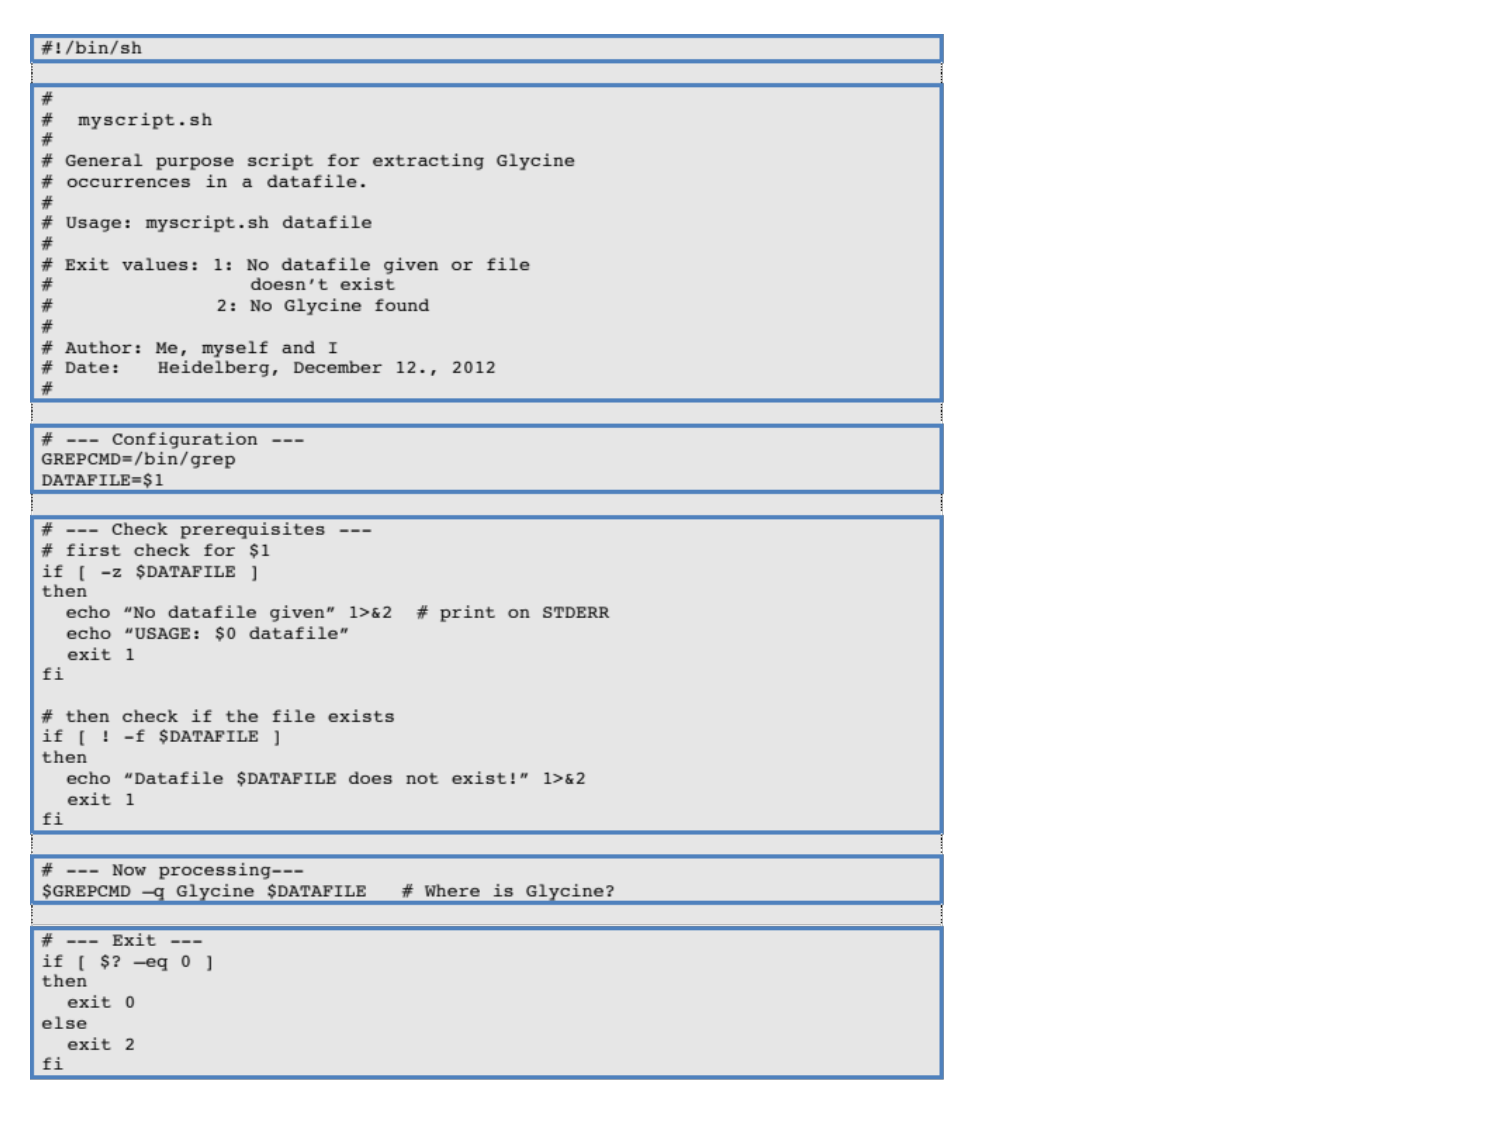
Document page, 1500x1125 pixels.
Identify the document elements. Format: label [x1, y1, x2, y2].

text_box [29, 34, 956, 1103]
